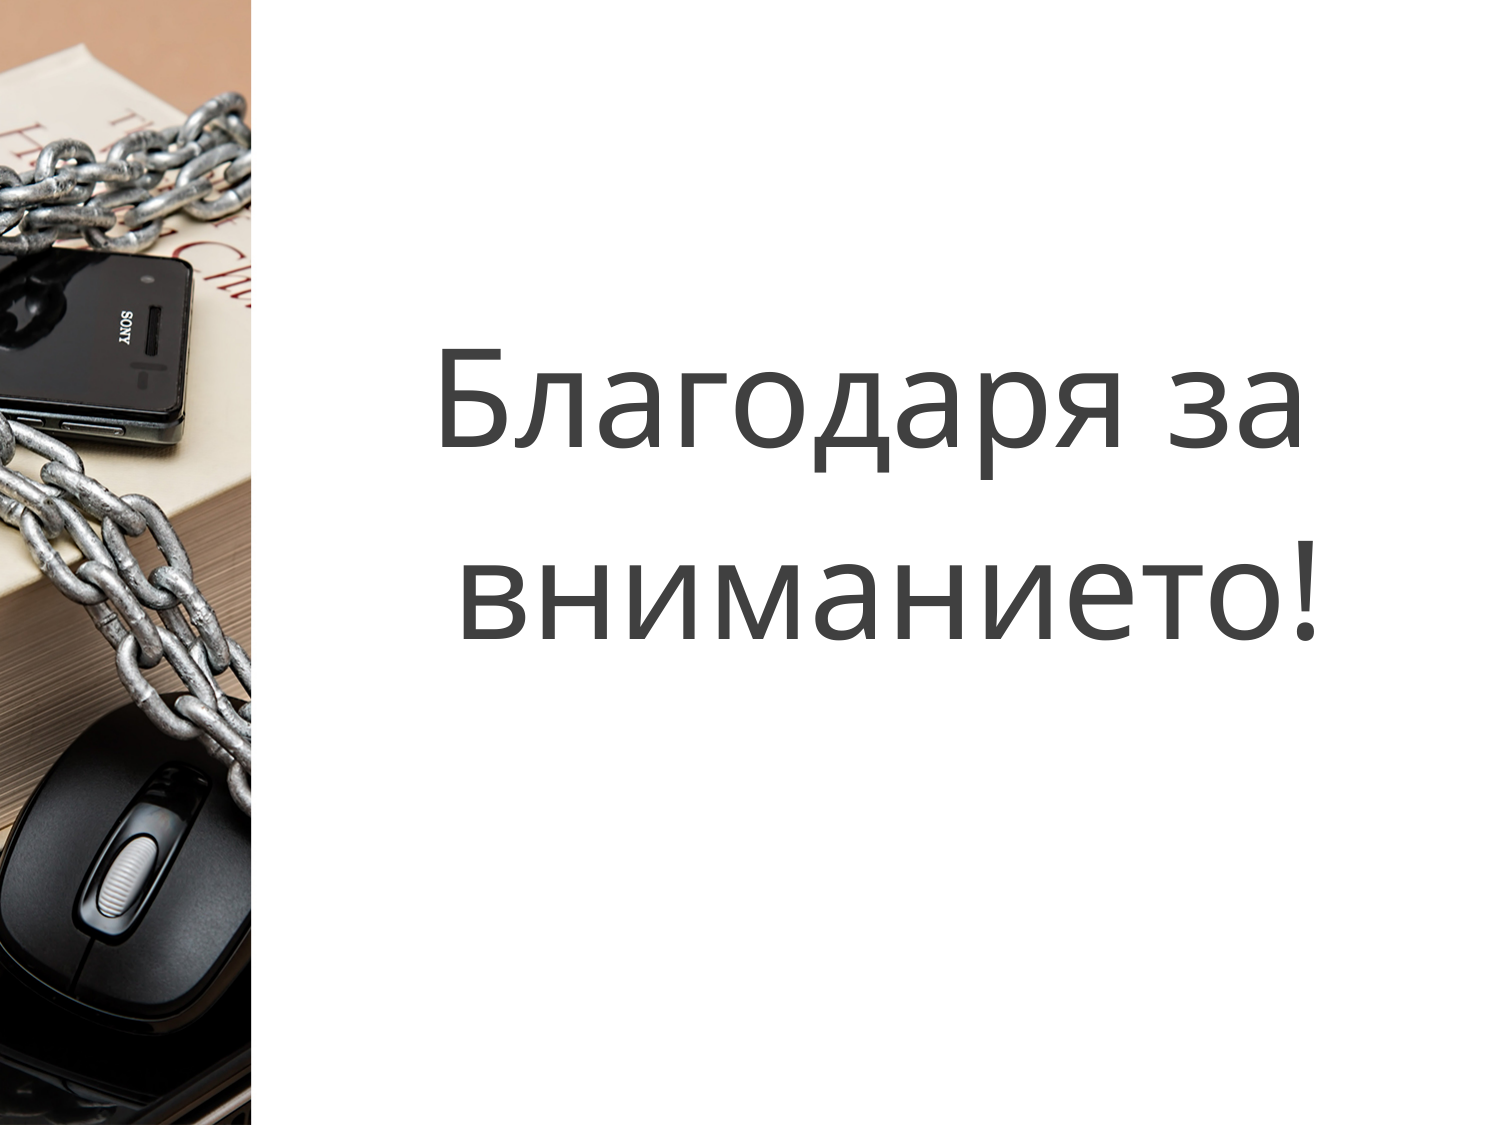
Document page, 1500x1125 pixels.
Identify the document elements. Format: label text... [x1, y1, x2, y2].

list Благодаря за вниманието! [350, 302, 1427, 984]
picture [0, 0, 1500, 1125]
